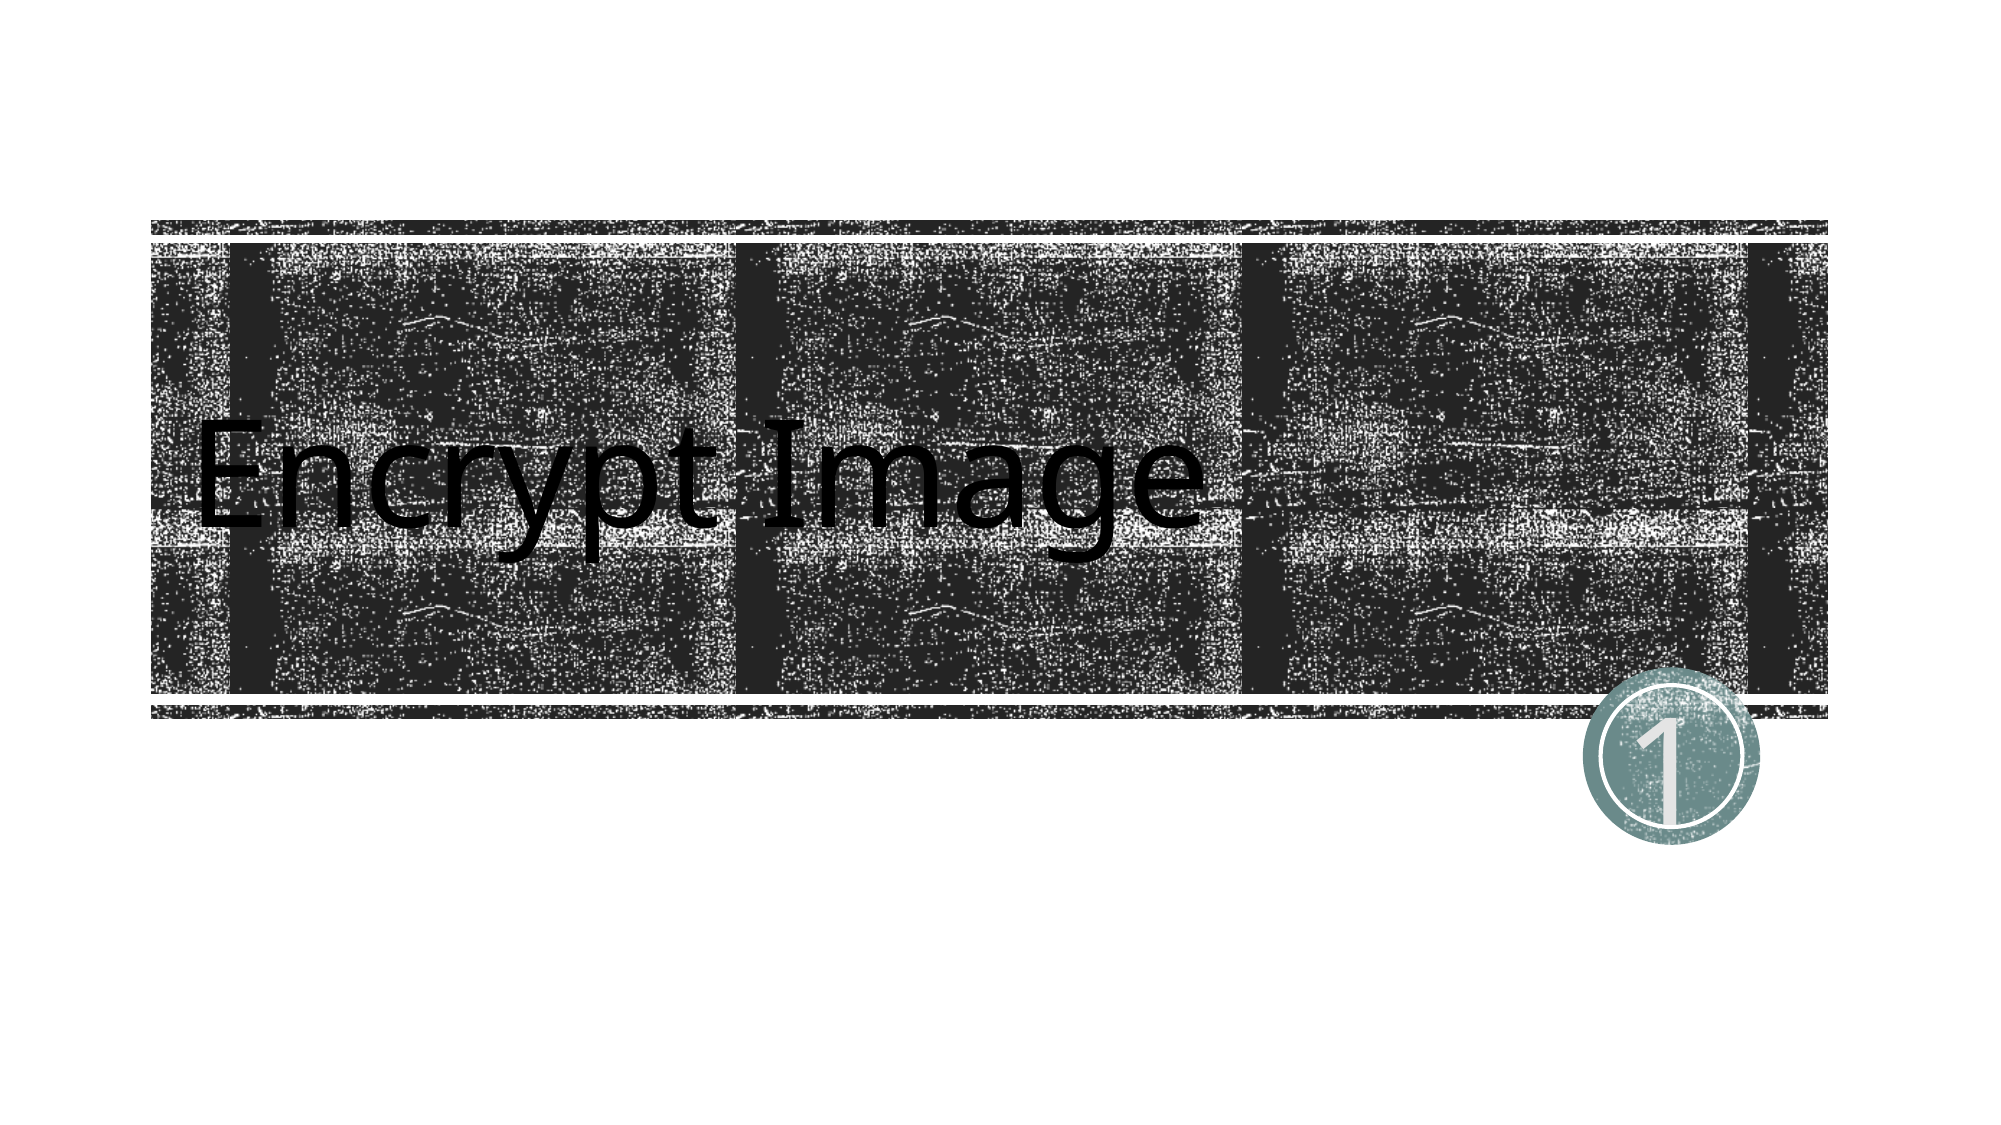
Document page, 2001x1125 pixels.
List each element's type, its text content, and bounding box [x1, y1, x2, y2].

title Encrypt Image [172, 234, 1808, 733]
text_box 1 [1608, 631, 1740, 934]
